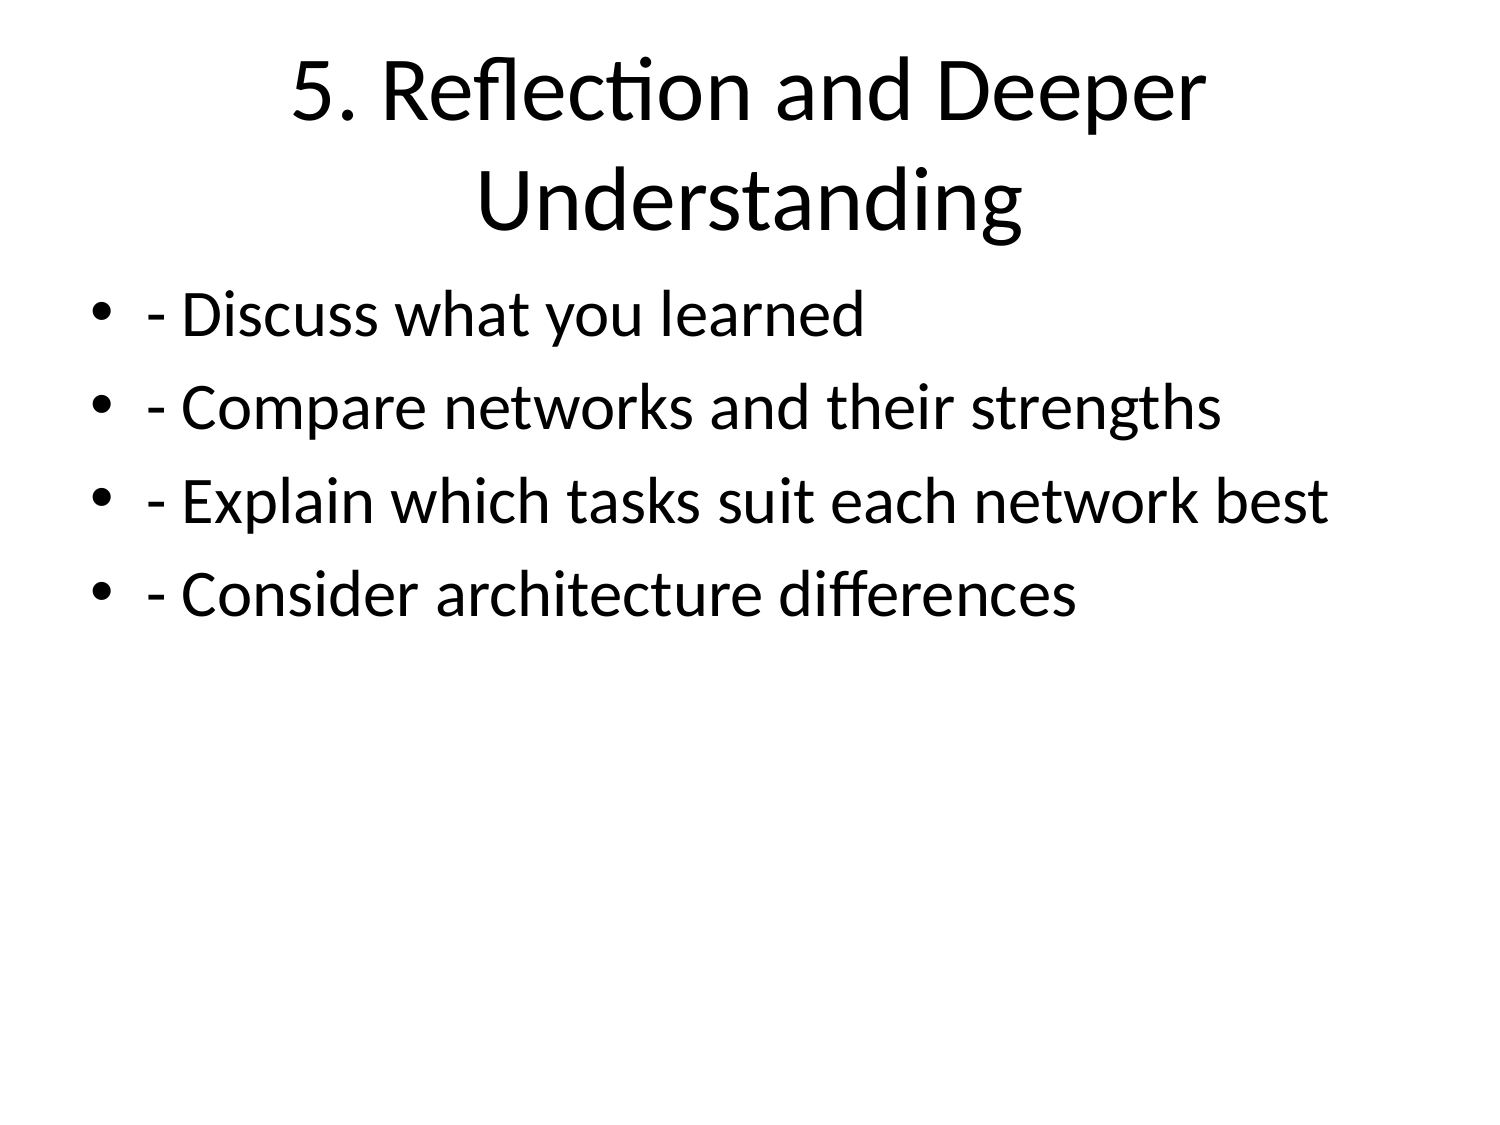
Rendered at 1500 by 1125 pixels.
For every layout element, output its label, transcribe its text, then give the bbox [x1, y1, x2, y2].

list - Discuss what you learned - Compare networks and their strengths - Explain which tasks suit each network best - Consider architecture differences [75, 262, 1425, 1005]
title 5. Reflection and Deeper Understanding [75, 45, 1425, 233]
